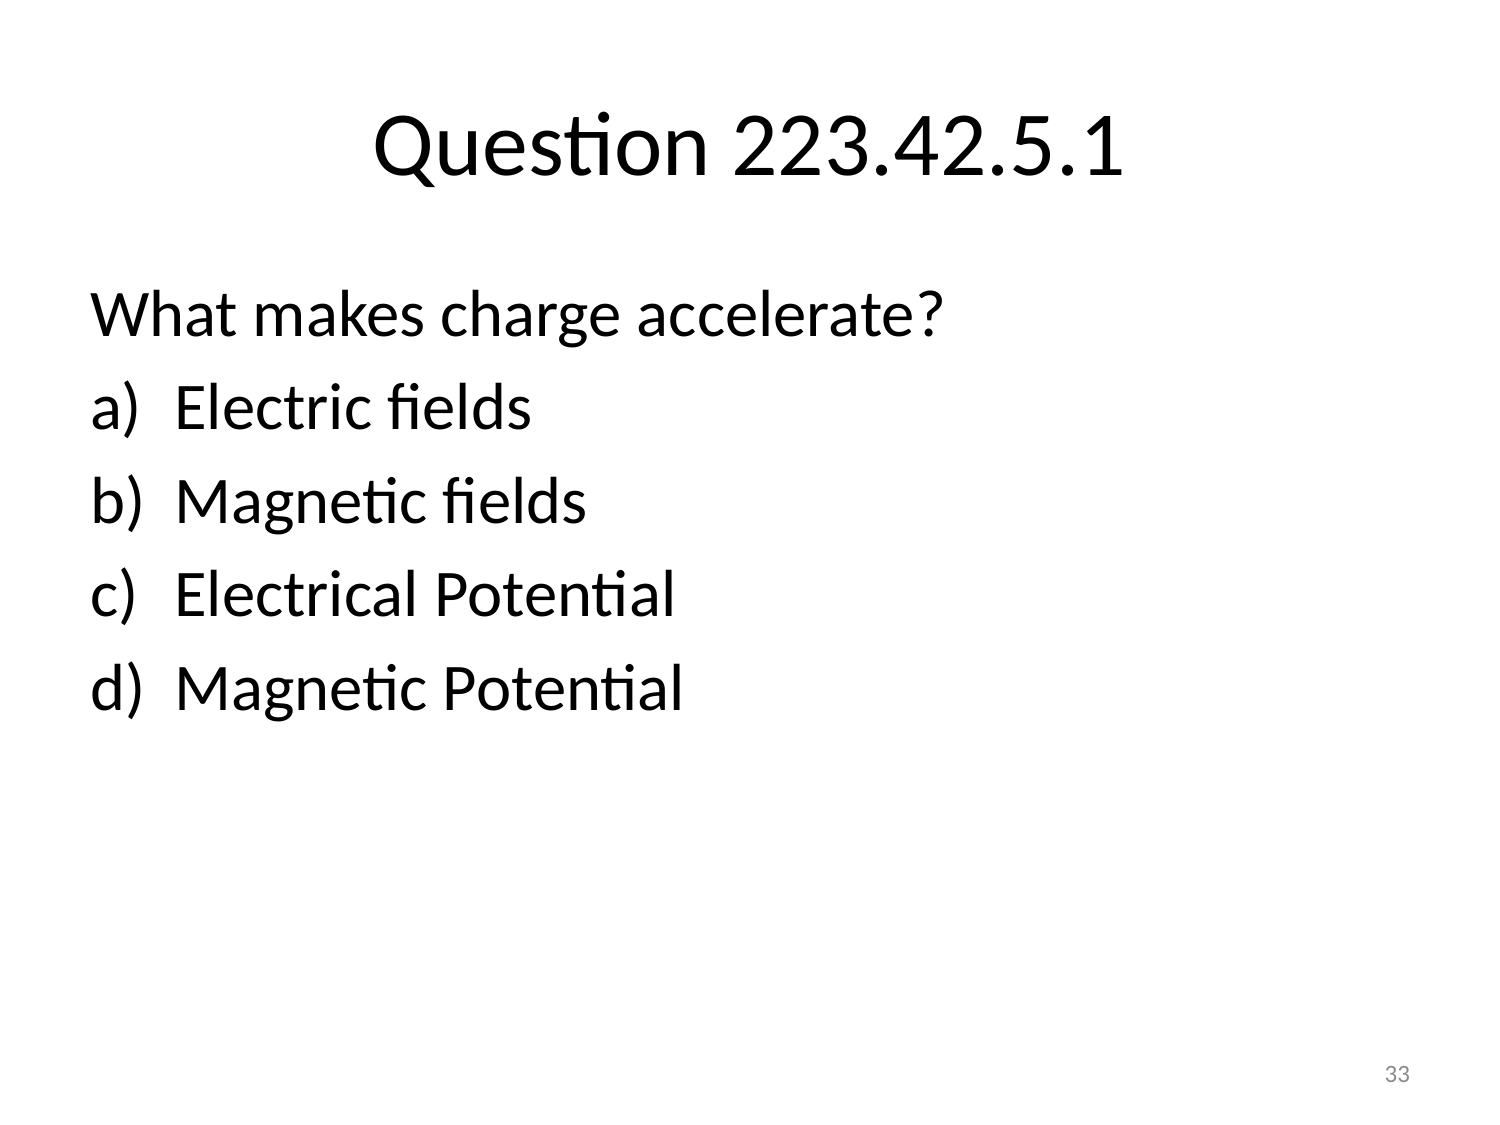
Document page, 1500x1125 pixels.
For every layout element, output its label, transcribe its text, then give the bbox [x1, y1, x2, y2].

title Question 223.42.5.1 [75, 45, 1425, 233]
list What makes charge accelerate? Electric fields Magnetic fields Electrical Potential Magnetic Potential [75, 262, 1425, 1005]
slide_number 33 [1074, 1042, 1425, 1103]
